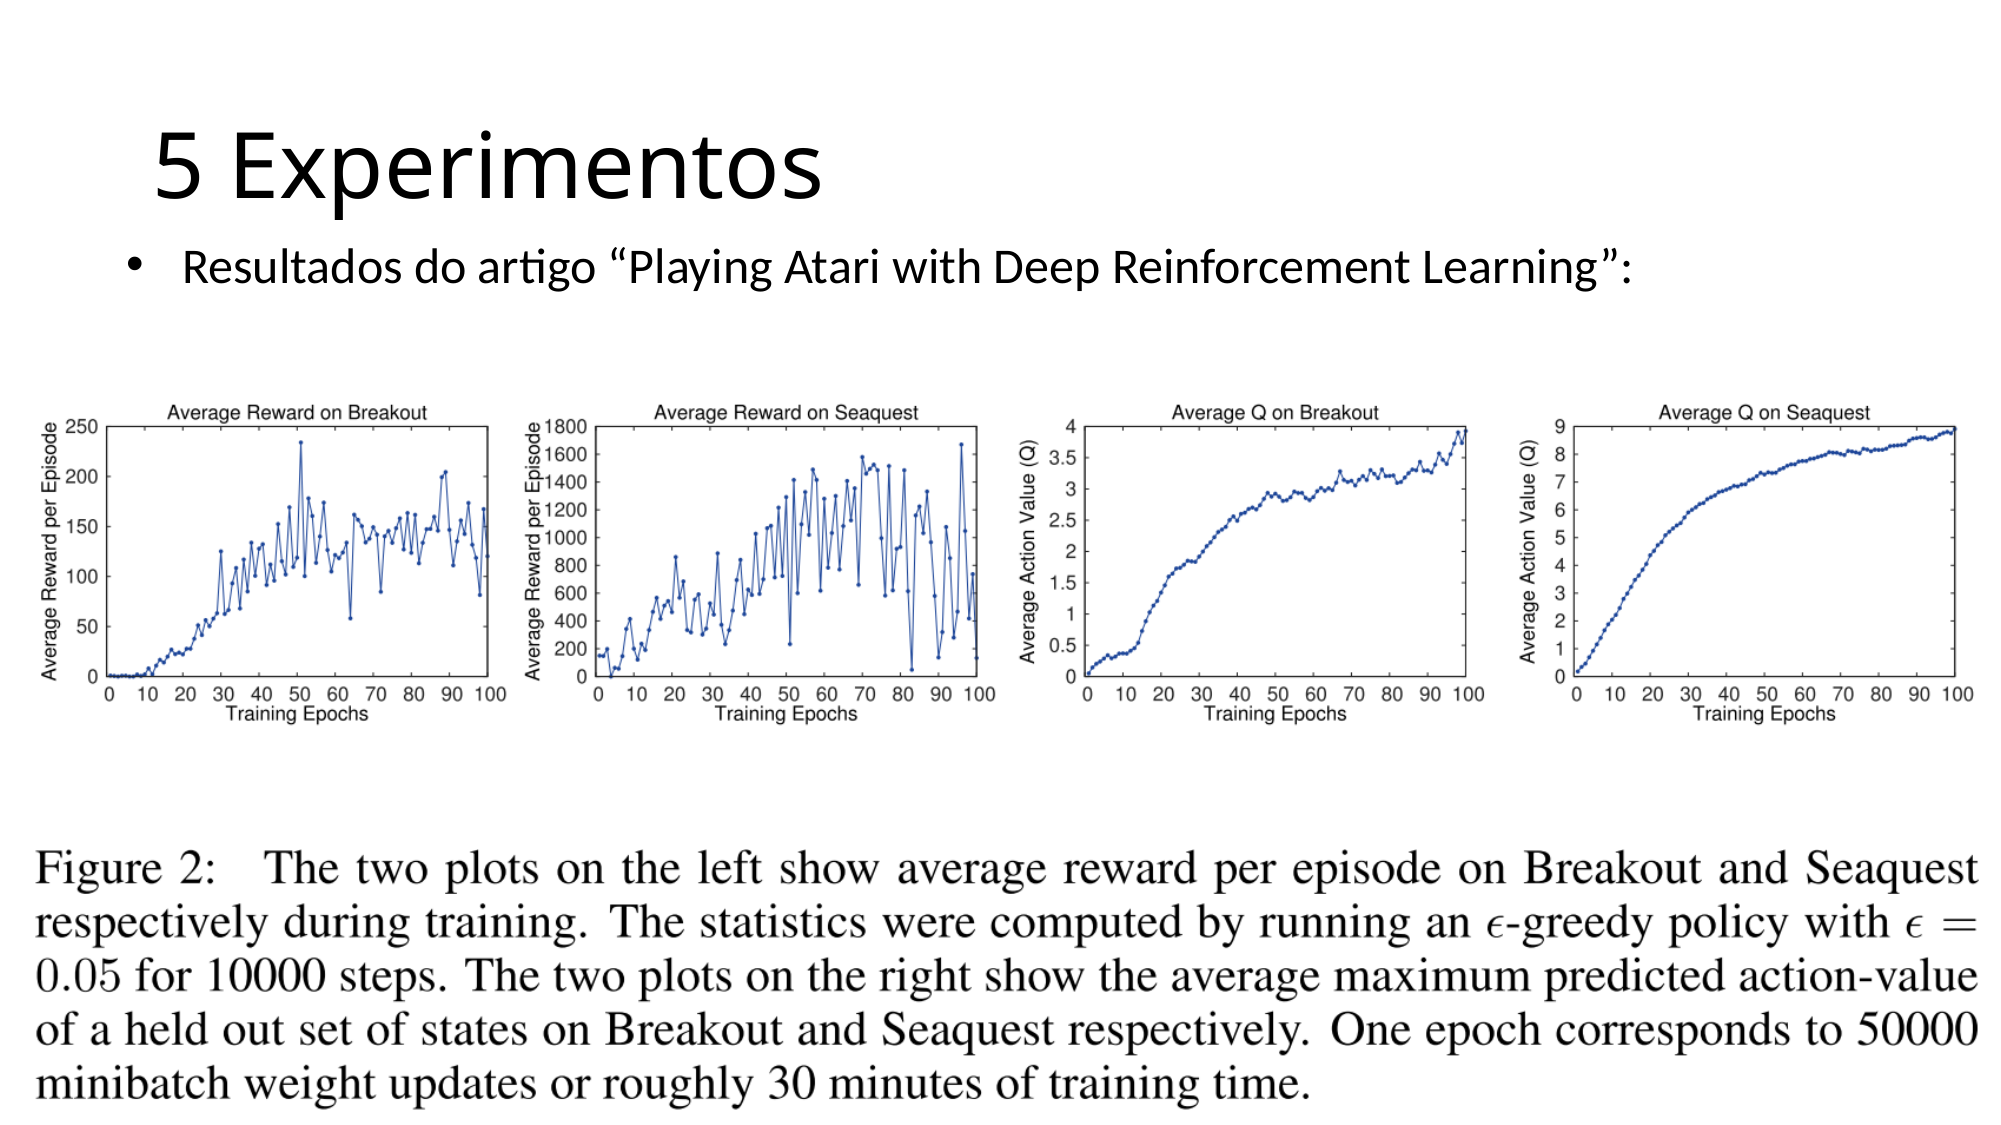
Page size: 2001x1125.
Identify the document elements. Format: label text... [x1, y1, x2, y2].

title 5 Experimentos [137, 59, 1932, 226]
text_box Resultados do artigo “Playing Atari with Deep Reinforcement Learning”: [111, 226, 1985, 301]
picture [0, 373, 2000, 1125]
